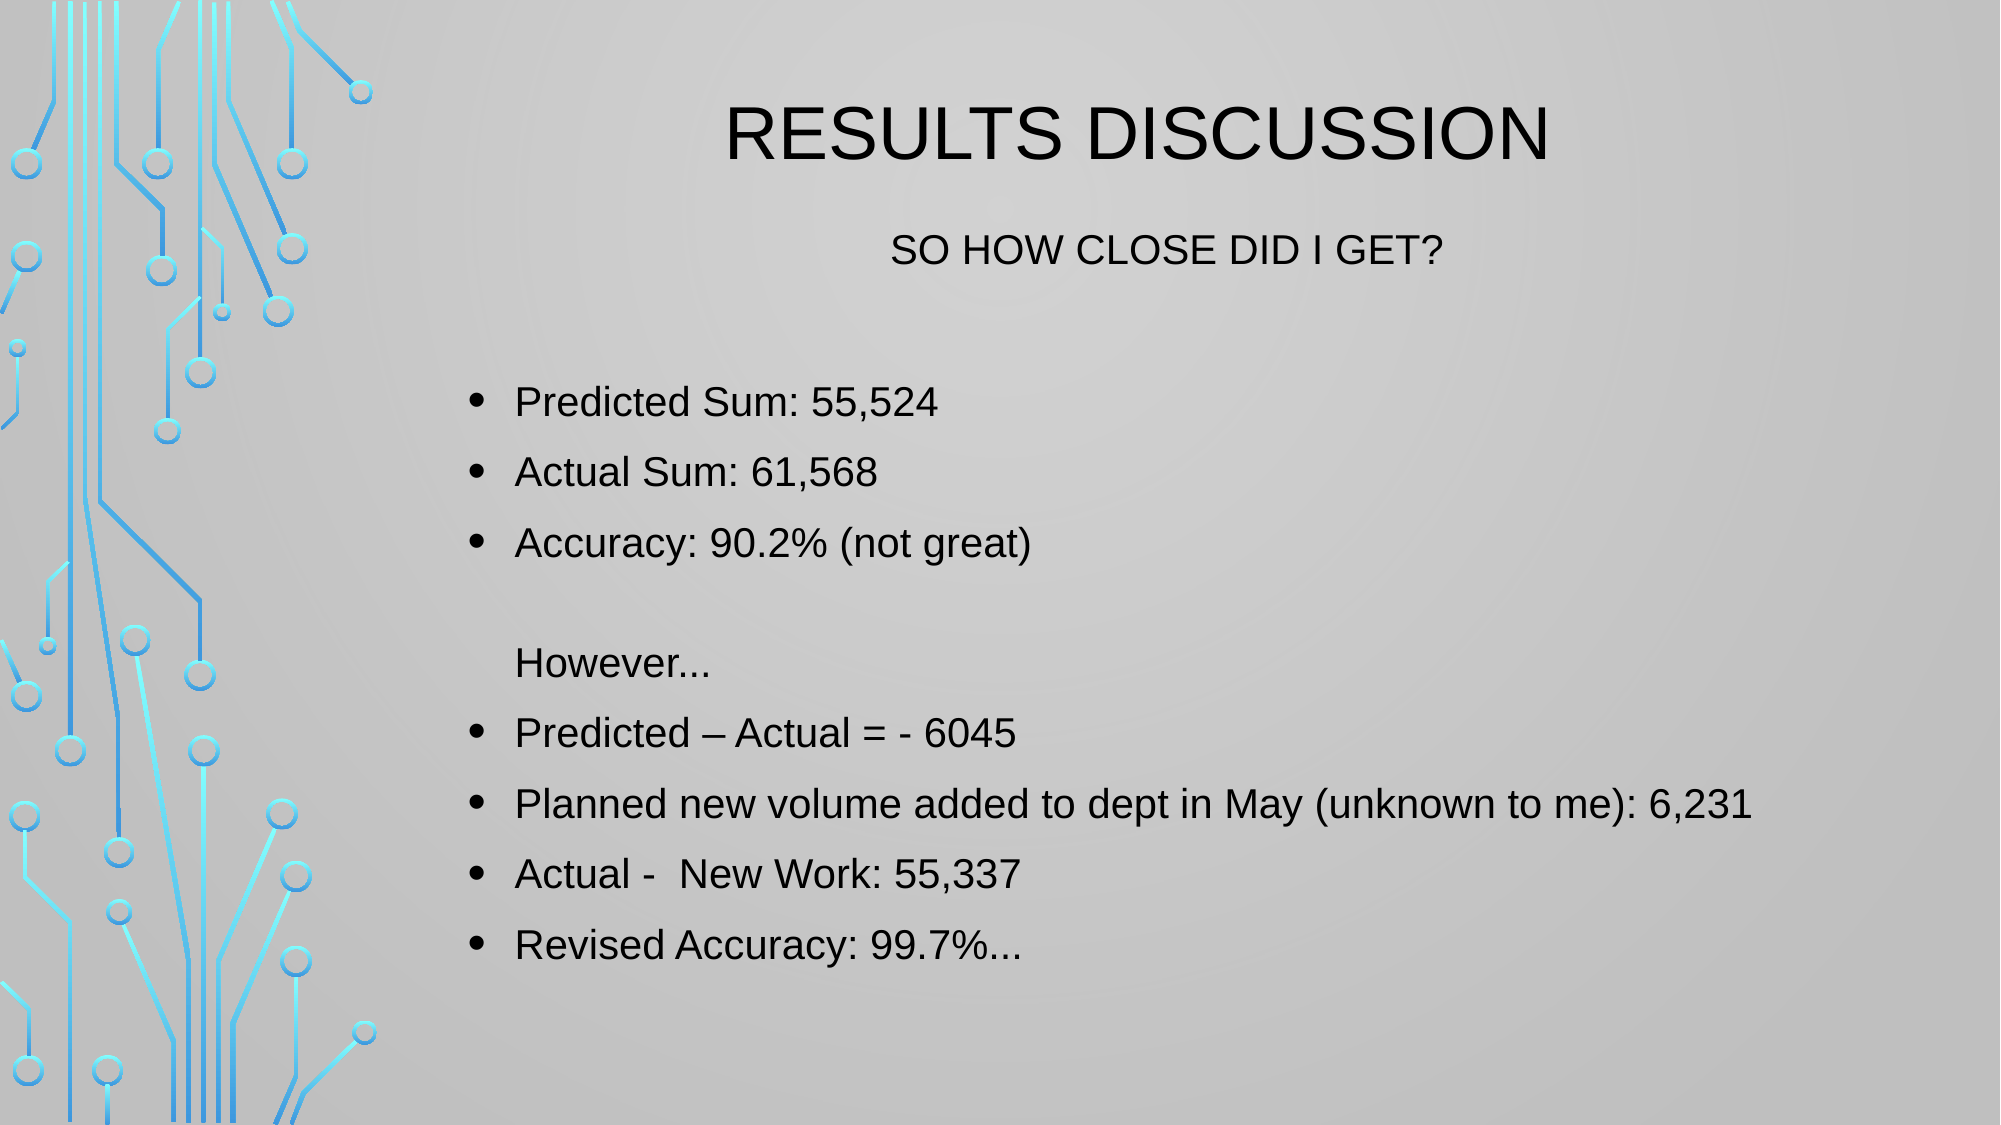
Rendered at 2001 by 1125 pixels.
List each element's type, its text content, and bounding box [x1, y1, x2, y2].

title Results Discussion [348, 24, 1928, 184]
subtitle So How close did I get? Predicted Sum: 55,524 Actual Sum: 61,568 Accuracy: 90.2% (not great) However... Predicted – Actual = - 6045 Planned new volume added to dept in May (unknown to me): 6,231 Actual - New Work: 55,337 Revised Accuracy: 99.7%... [377, 205, 1957, 1101]
